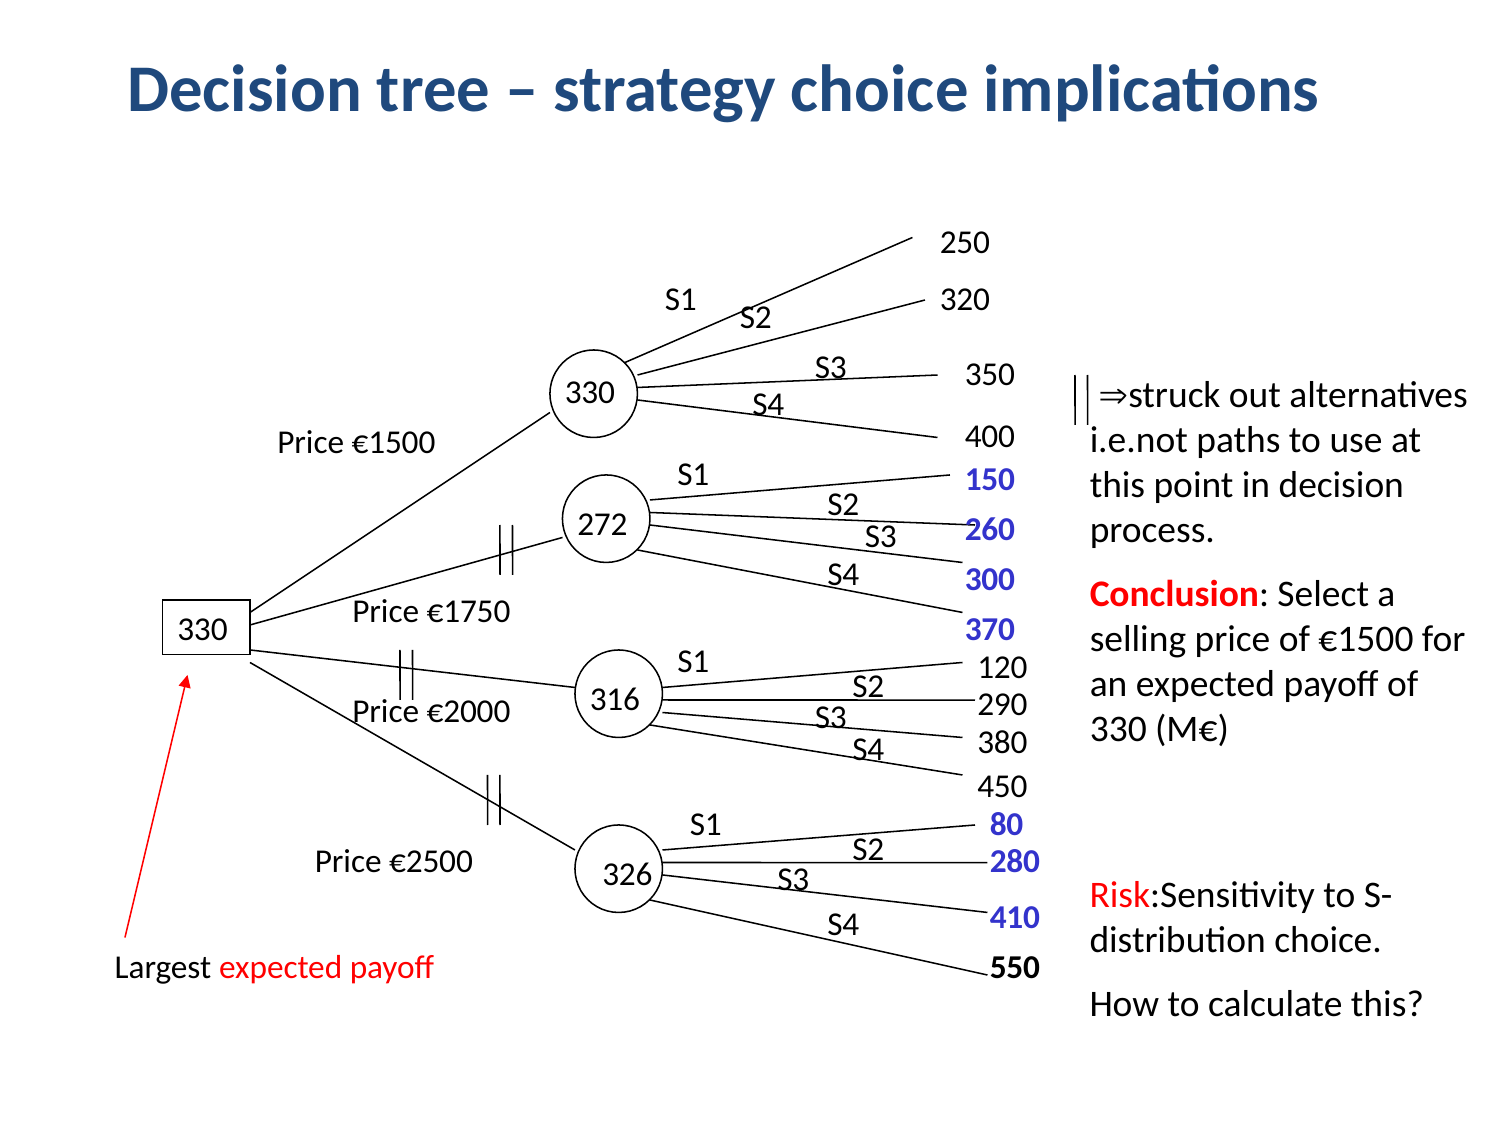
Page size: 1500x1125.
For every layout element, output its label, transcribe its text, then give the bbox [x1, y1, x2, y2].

text_box 450 [962, 757, 1075, 812]
text_box [563, 349, 624, 362]
text_box S4 [812, 894, 913, 950]
text_box 272 [562, 494, 663, 550]
text_box 326 [651, 844, 688, 900]
text_box S1 [662, 632, 763, 687]
text_box Risk:Sensitivity to S-distribution choice. How to calculate this? [1074, 862, 1463, 1031]
text_box S3 [849, 507, 950, 562]
text_box 330 [162, 599, 250, 655]
text_box S2 [837, 819, 938, 875]
text_box 80 [975, 794, 1088, 832]
text_box S3 [762, 849, 863, 905]
text_box Price €1750 [337, 582, 538, 637]
text_box Price €1500 [262, 412, 463, 468]
text_box S2 [837, 657, 938, 712]
text_box Price €2500 [300, 832, 500, 887]
text_box [575, 550, 637, 563]
text_box 120 [962, 637, 1074, 674]
text_box 380 [962, 712, 1075, 757]
text_box [574, 824, 663, 913]
text_box Largest expected payoff [99, 937, 550, 993]
text_box S1 [650, 269, 750, 325]
text_box S3 [800, 687, 900, 743]
text_box 316 [575, 669, 675, 725]
text_box 400 [950, 407, 1063, 449]
text_box 250 [924, 212, 1038, 268]
text_box [588, 725, 650, 738]
text_box 320 [924, 269, 1038, 325]
text_box [557, 418, 631, 438]
text_box S3 [800, 337, 900, 393]
text_box 350 [950, 344, 1063, 400]
text_box 550 [975, 937, 1074, 993]
text_box Decision tree – strategy choice implications [112, 37, 1388, 200]
text_box 150 [950, 449, 1063, 499]
text_box [124, 675, 191, 938]
text_box S1 [675, 794, 775, 850]
text_box S4 [737, 374, 838, 430]
text_box S1 [662, 444, 763, 500]
text_box Price €2000 [337, 682, 538, 737]
text_box 260 [950, 499, 1063, 549]
text_box S2 [812, 474, 913, 530]
text_box struck out alternatives i.e.not paths to use at this point in decision process. Conclusion: Select a selling price of €1500 for an expected payoff of 330 (M€) [1074, 362, 1488, 756]
text_box S4 [812, 544, 913, 600]
text_box 290 [962, 674, 1074, 712]
text_box 410 [975, 887, 1074, 937]
text_box [570, 474, 643, 494]
text_box 280 [975, 832, 1088, 887]
text_box 370 [950, 605, 1063, 655]
text_box 330 [549, 362, 650, 418]
text_box 300 [950, 549, 1063, 605]
text_box S2 [725, 287, 825, 343]
text_box [582, 649, 655, 669]
text_box S4 [837, 719, 938, 775]
